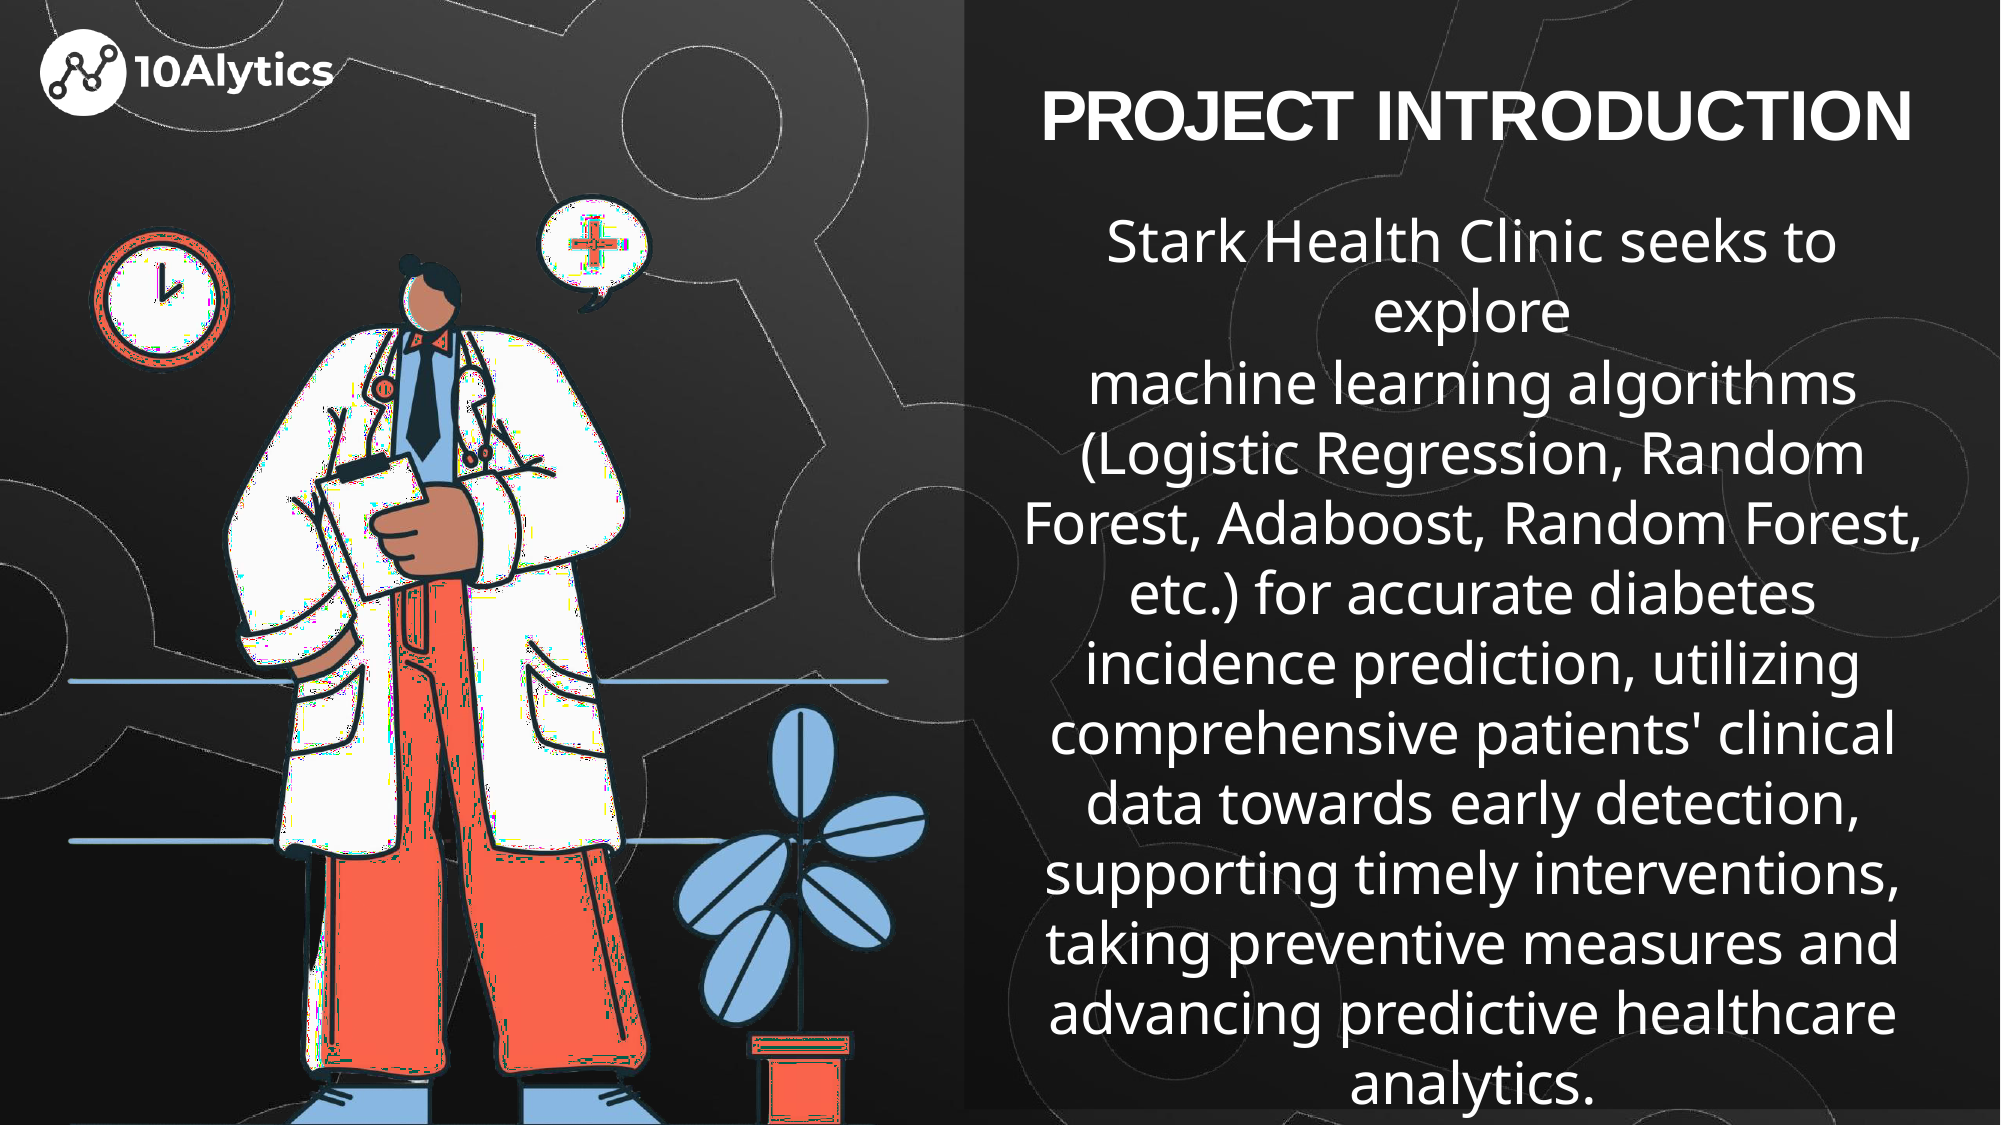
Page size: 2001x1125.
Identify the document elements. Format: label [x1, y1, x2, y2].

text_box [0, 0, 2000, 1125]
text_box [0, 29, 1001, 1125]
